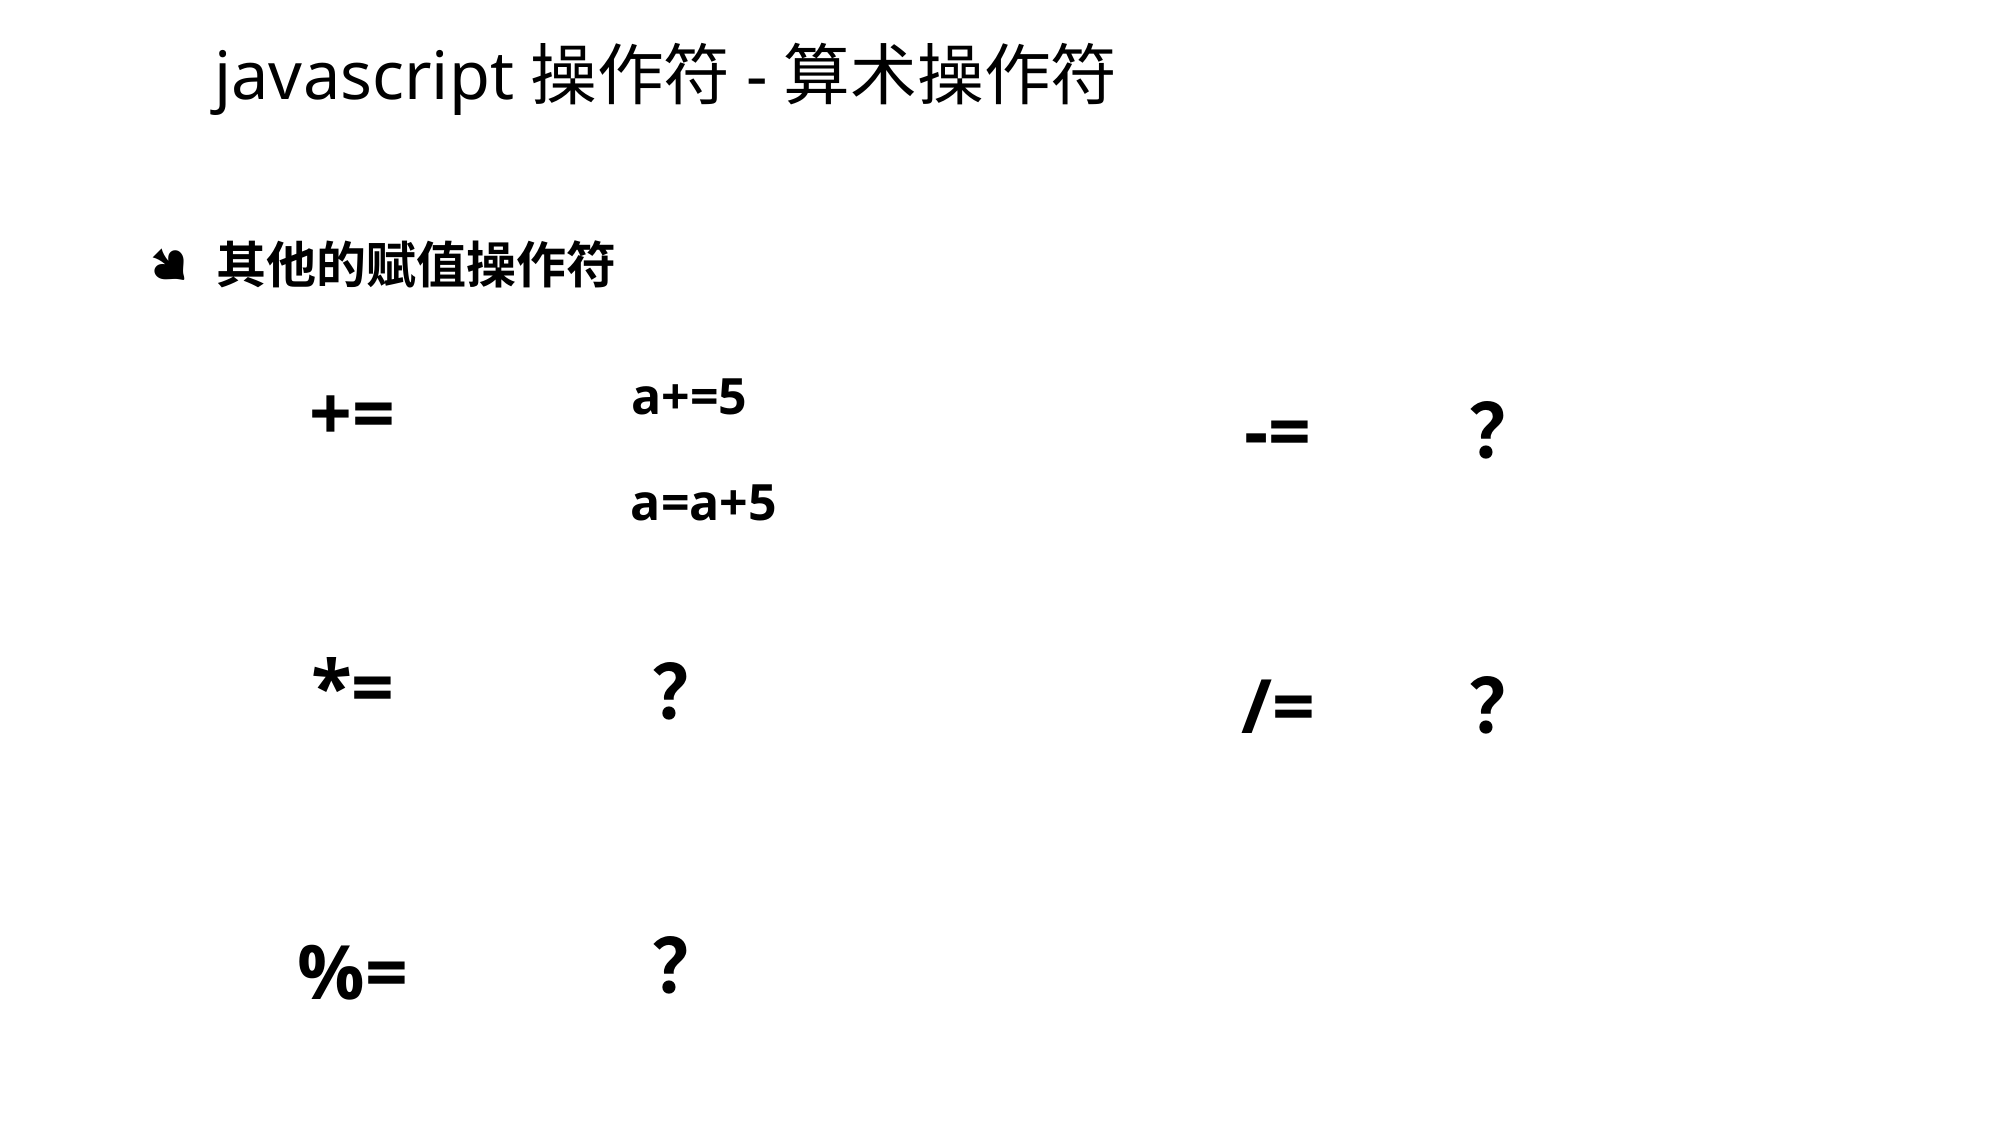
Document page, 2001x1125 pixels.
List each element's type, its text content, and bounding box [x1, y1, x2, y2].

text_box 其他的赋值操作符 [141, 196, 702, 302]
text_box a+=5 [580, 357, 799, 433]
text_box ？ [1417, 650, 1595, 756]
text_box ？ [600, 911, 778, 1017]
text_box a=a+5 [579, 463, 829, 539]
text_box -= [1193, 376, 1363, 482]
text_box += [258, 357, 448, 463]
text_box /= [1189, 650, 1367, 756]
text_box ？ [600, 636, 778, 742]
text_box *= [259, 631, 447, 737]
text_box ？ [1417, 376, 1595, 482]
text_box %= [246, 916, 460, 1022]
title javascript操作符-算术操作符 [199, 7, 2000, 150]
